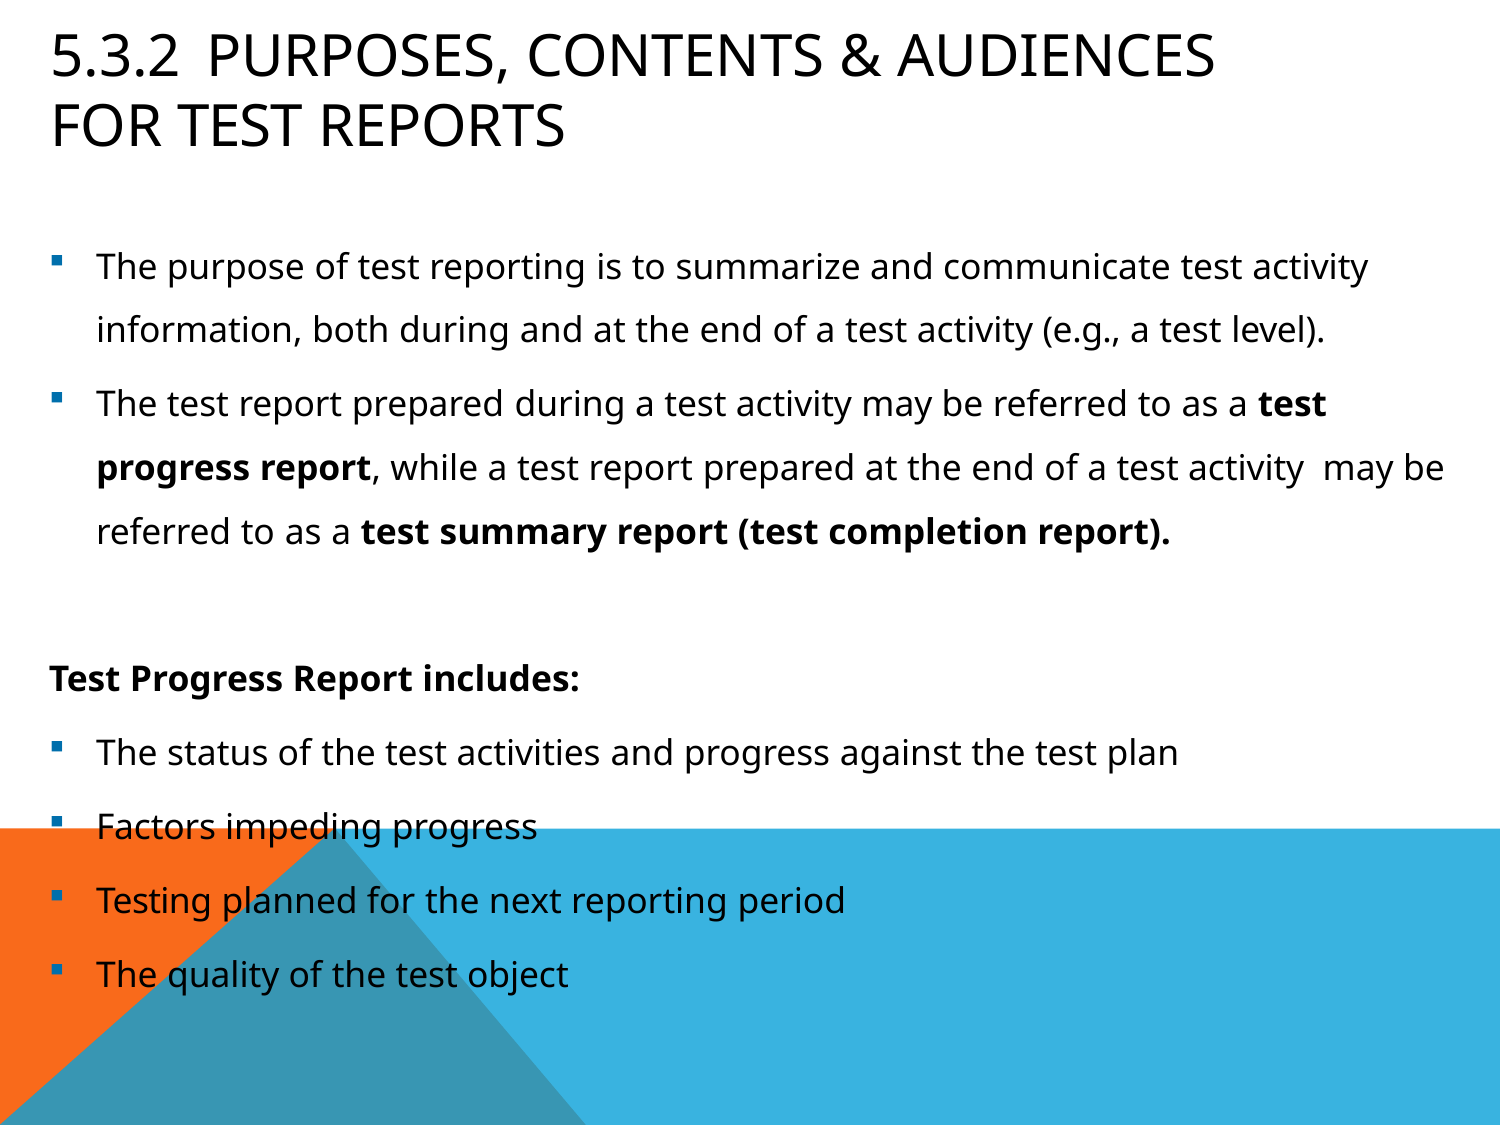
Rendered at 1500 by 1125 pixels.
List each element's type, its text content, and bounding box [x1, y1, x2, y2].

text_box The purpose of test reporting is to summarize and communicate test activity information, both during and at the end of a test activity (e.g., a test level). The test report prepared during a test activity may be referred to as a test progress report, while a test report prepared at the end of a test activity may be referred to as a test summary report (test completion report). Test Progress Report includes: The status of the test activities and progress against the test plan Factors impeding progress Testing planned for the next reporting period The quality of the test object [46, 220, 1469, 996]
title 5.3.2 Purposes, Contents & Audiences for Test Reports [48, 0, 1226, 182]
